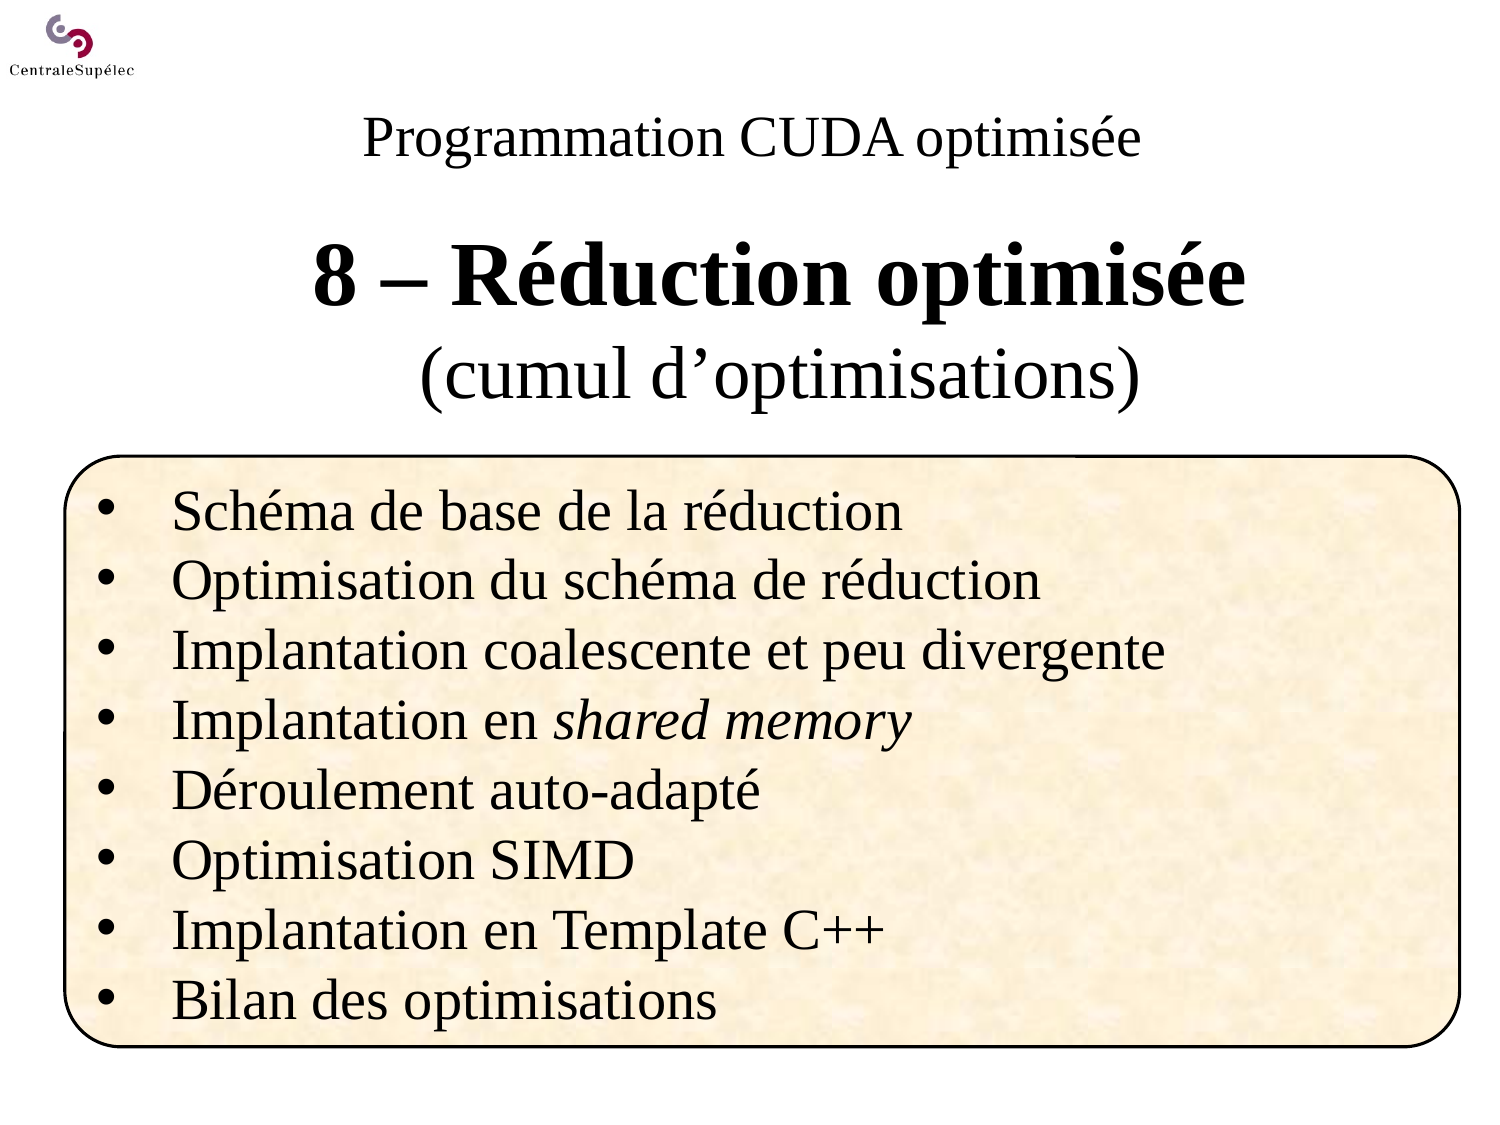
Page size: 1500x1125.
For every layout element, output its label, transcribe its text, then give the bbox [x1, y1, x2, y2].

picture [0, 1, 143, 88]
text_box Schéma de base de la réduction Optimisation du schéma de réduction Implantation coalescente et peu divergente Implantation en shared memory Déroulement auto-adapté Optimisation SIMD Implantation en Template C++ Bilan des optimisations [62, 454, 1462, 1049]
title Programmation CUDA optimisée 8 – Réduction optimisée (cumul d’optimisations) [40, 90, 1466, 421]
